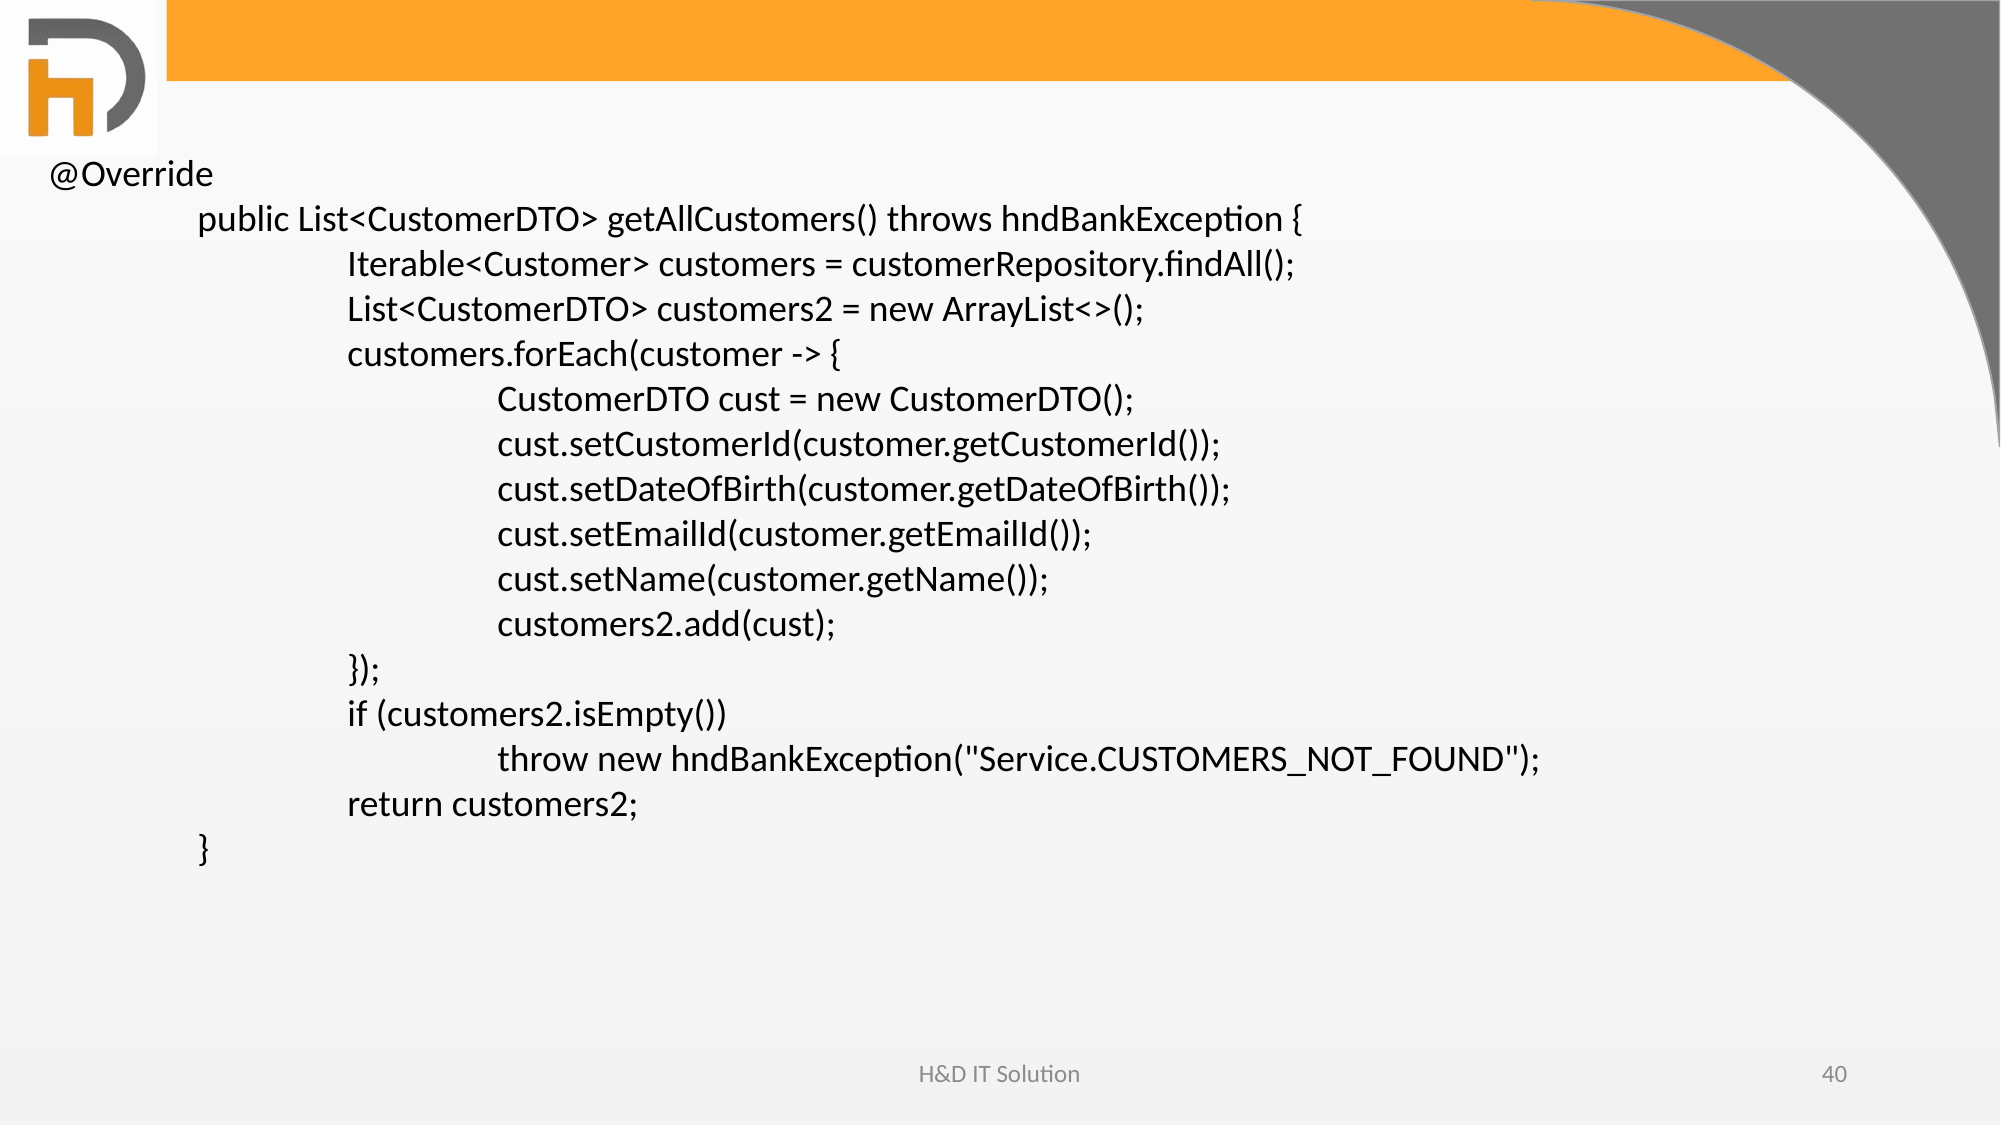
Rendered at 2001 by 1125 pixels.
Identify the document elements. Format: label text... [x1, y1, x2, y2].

text_box @Override public List<CustomerDTO> getAllCustomers() throws hndBankException { Iterable<Customer> customers = customerRepository.findAll(); List<CustomerDTO> customers2 = new ArrayList<>(); customers.forEach(customer -> { CustomerDTO cust = new CustomerDTO(); cust.setCustomerId(customer.getCustomerId()); cust.setDateOfBirth(customer.getDateOfBirth()); cust.setEmailId(customer.getEmailId()); cust.setName(customer.getName()); customers2.add(cust); }); if (customers2.isEmpty()) throw new hndBankException("Service.CUSTOMERS_NOT_FOUND"); return customers2; } [32, 141, 1968, 922]
footer H&D IT Solution [662, 1042, 1338, 1103]
slide_number 40 [1412, 1042, 1863, 1103]
picture [0, 0, 157, 157]
